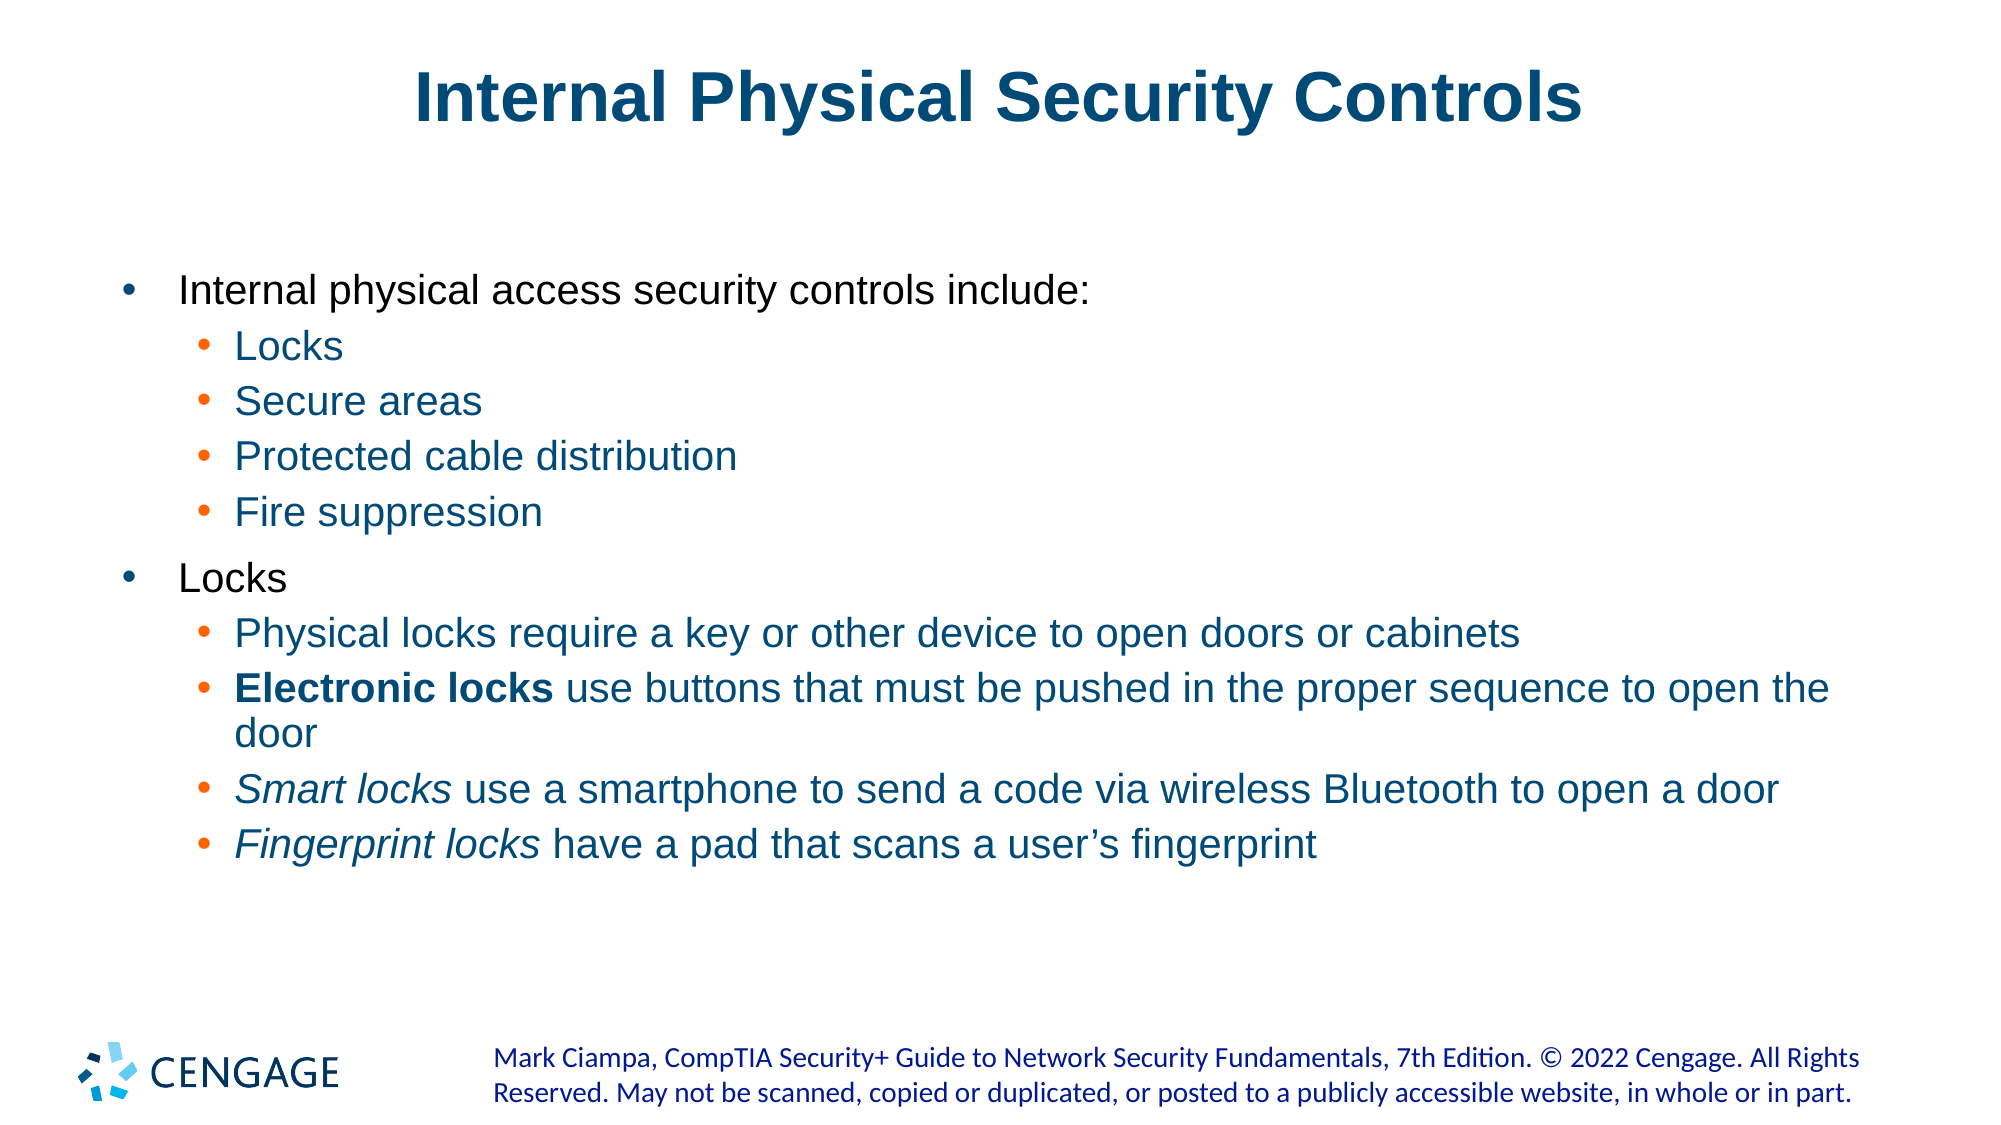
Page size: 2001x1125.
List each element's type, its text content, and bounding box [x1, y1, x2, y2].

picture [78, 1042, 338, 1101]
title Internal Physical Security Controls [137, 59, 1863, 171]
list Internal physical access security controls include: Locks Secure areas Protected cable distribution Fire suppression Locks Physical locks require a key or other device to open doors or cabinets Electronic locks use buttons that must be pushed in the proper sequence to open the door Smart locks use a smartphone to send a code via wireless Bluetooth to open a door Fingerprint locks have a pad that scans a user’s fingerprint [121, 268, 1880, 990]
